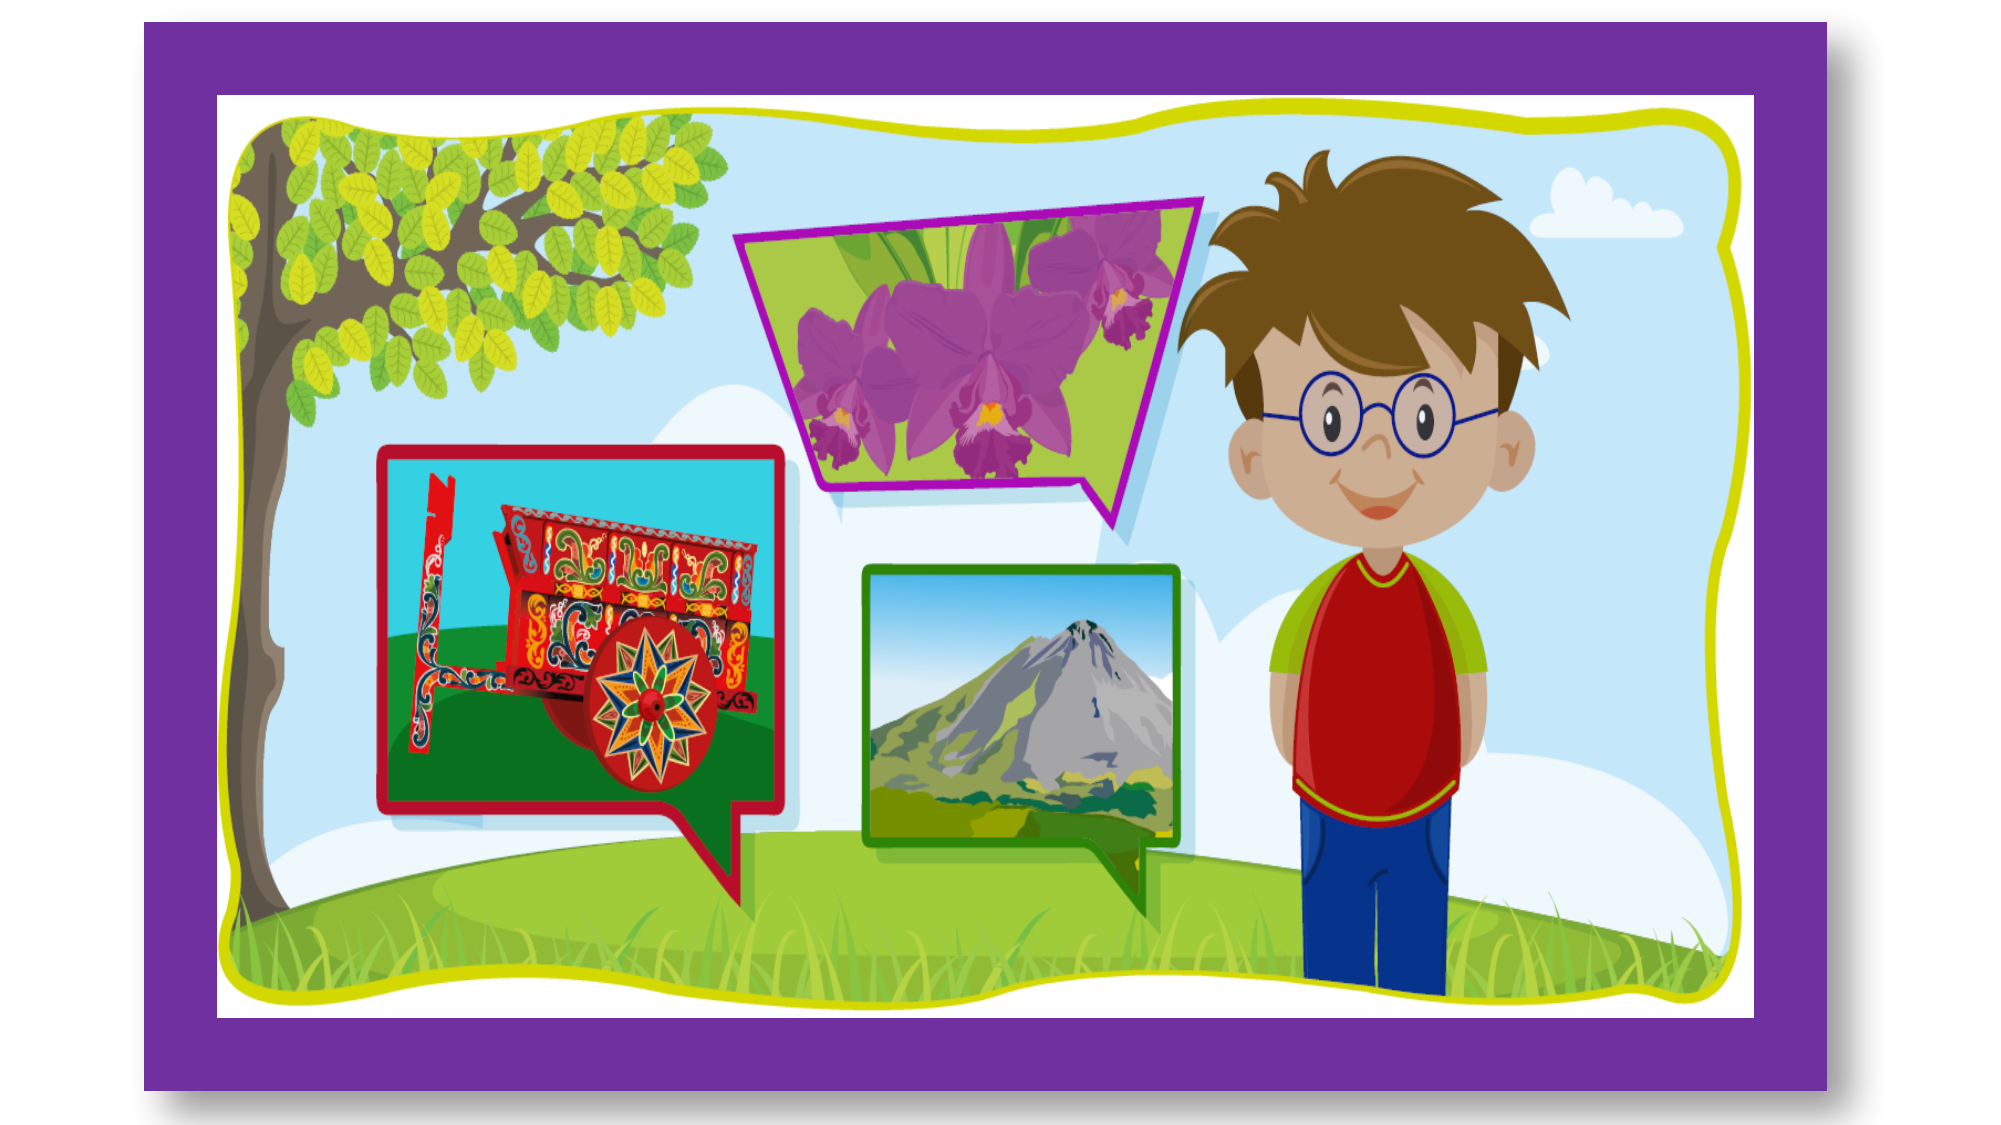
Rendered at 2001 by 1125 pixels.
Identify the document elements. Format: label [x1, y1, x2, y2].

picture [217, 95, 1755, 1019]
